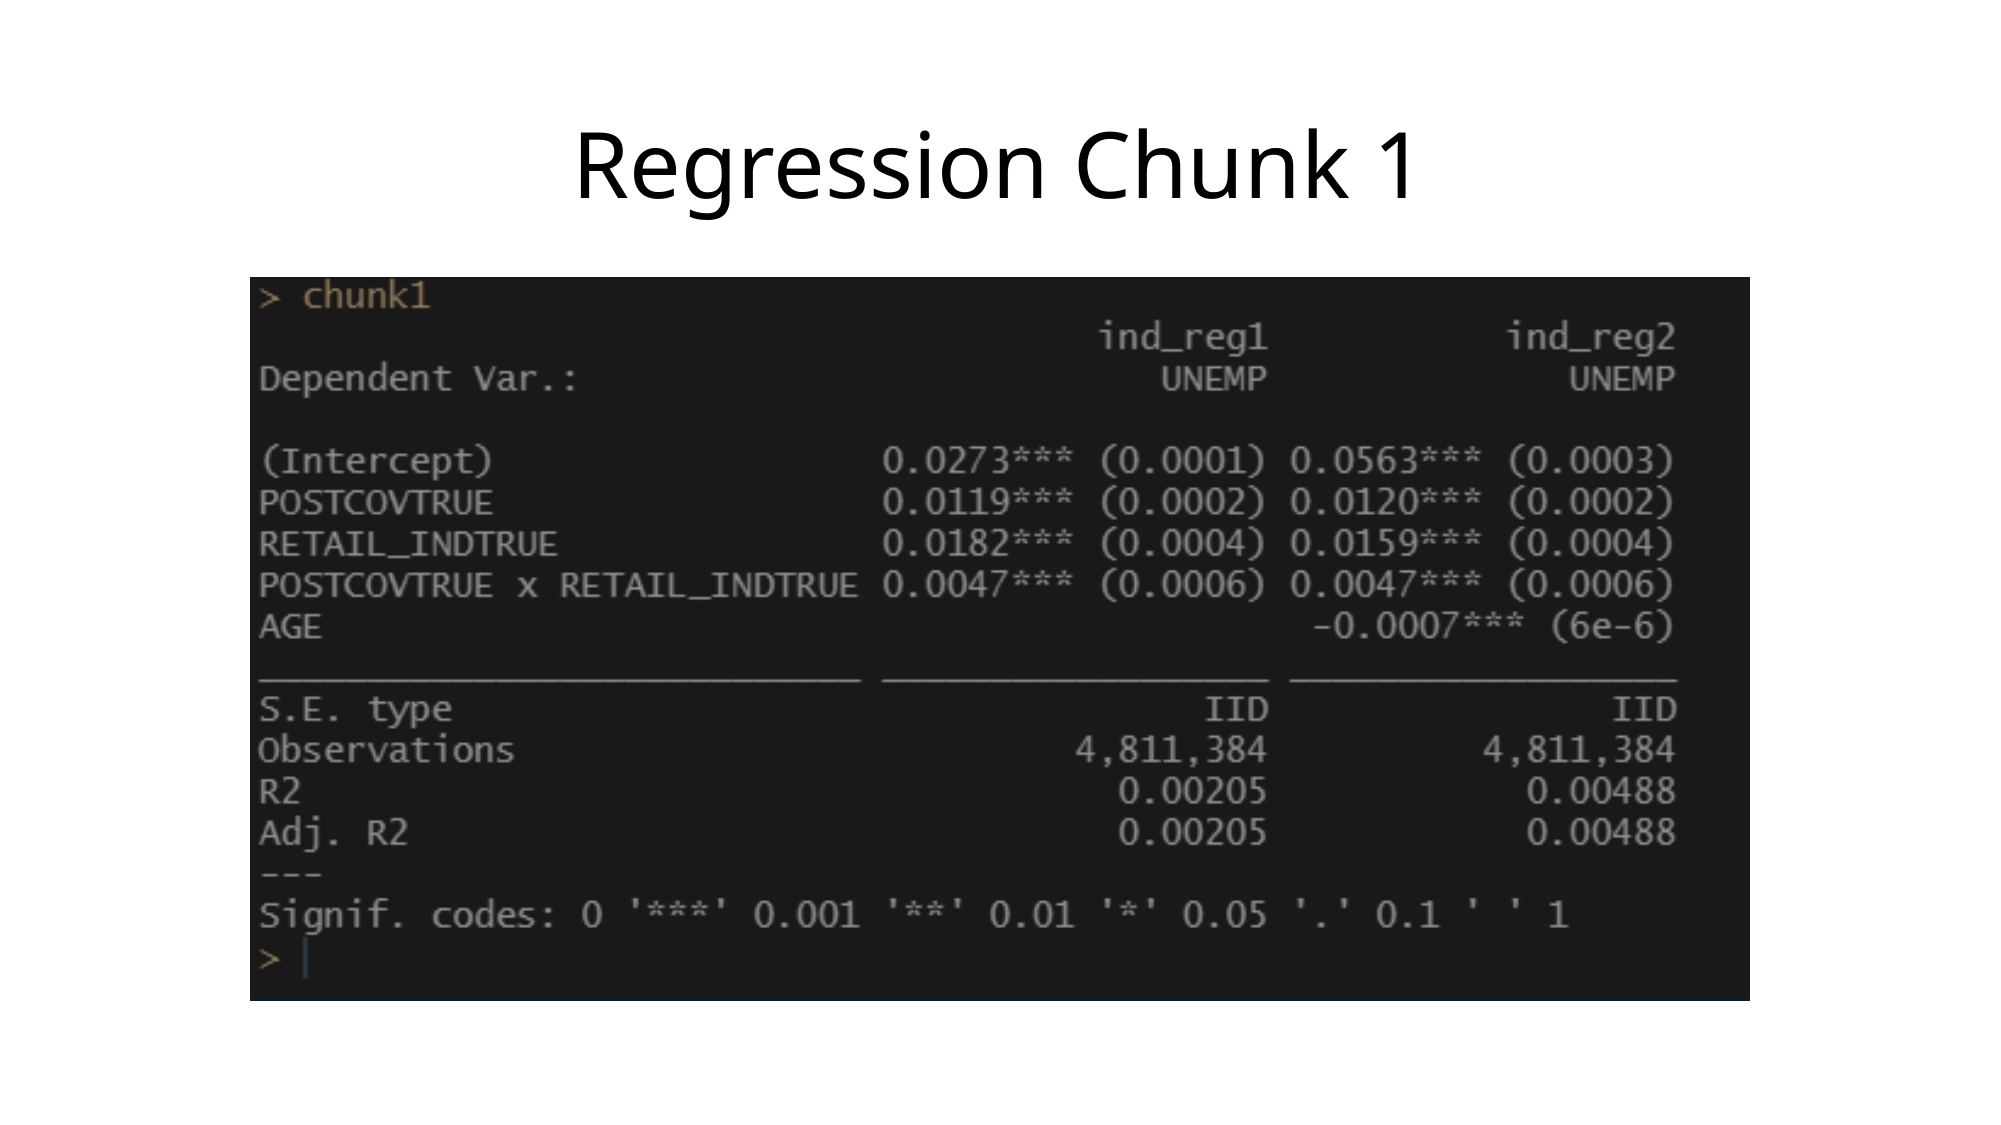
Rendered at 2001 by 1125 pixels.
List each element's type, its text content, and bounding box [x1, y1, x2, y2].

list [250, 277, 1750, 1001]
title Regression Chunk 1 [137, 59, 1863, 278]
